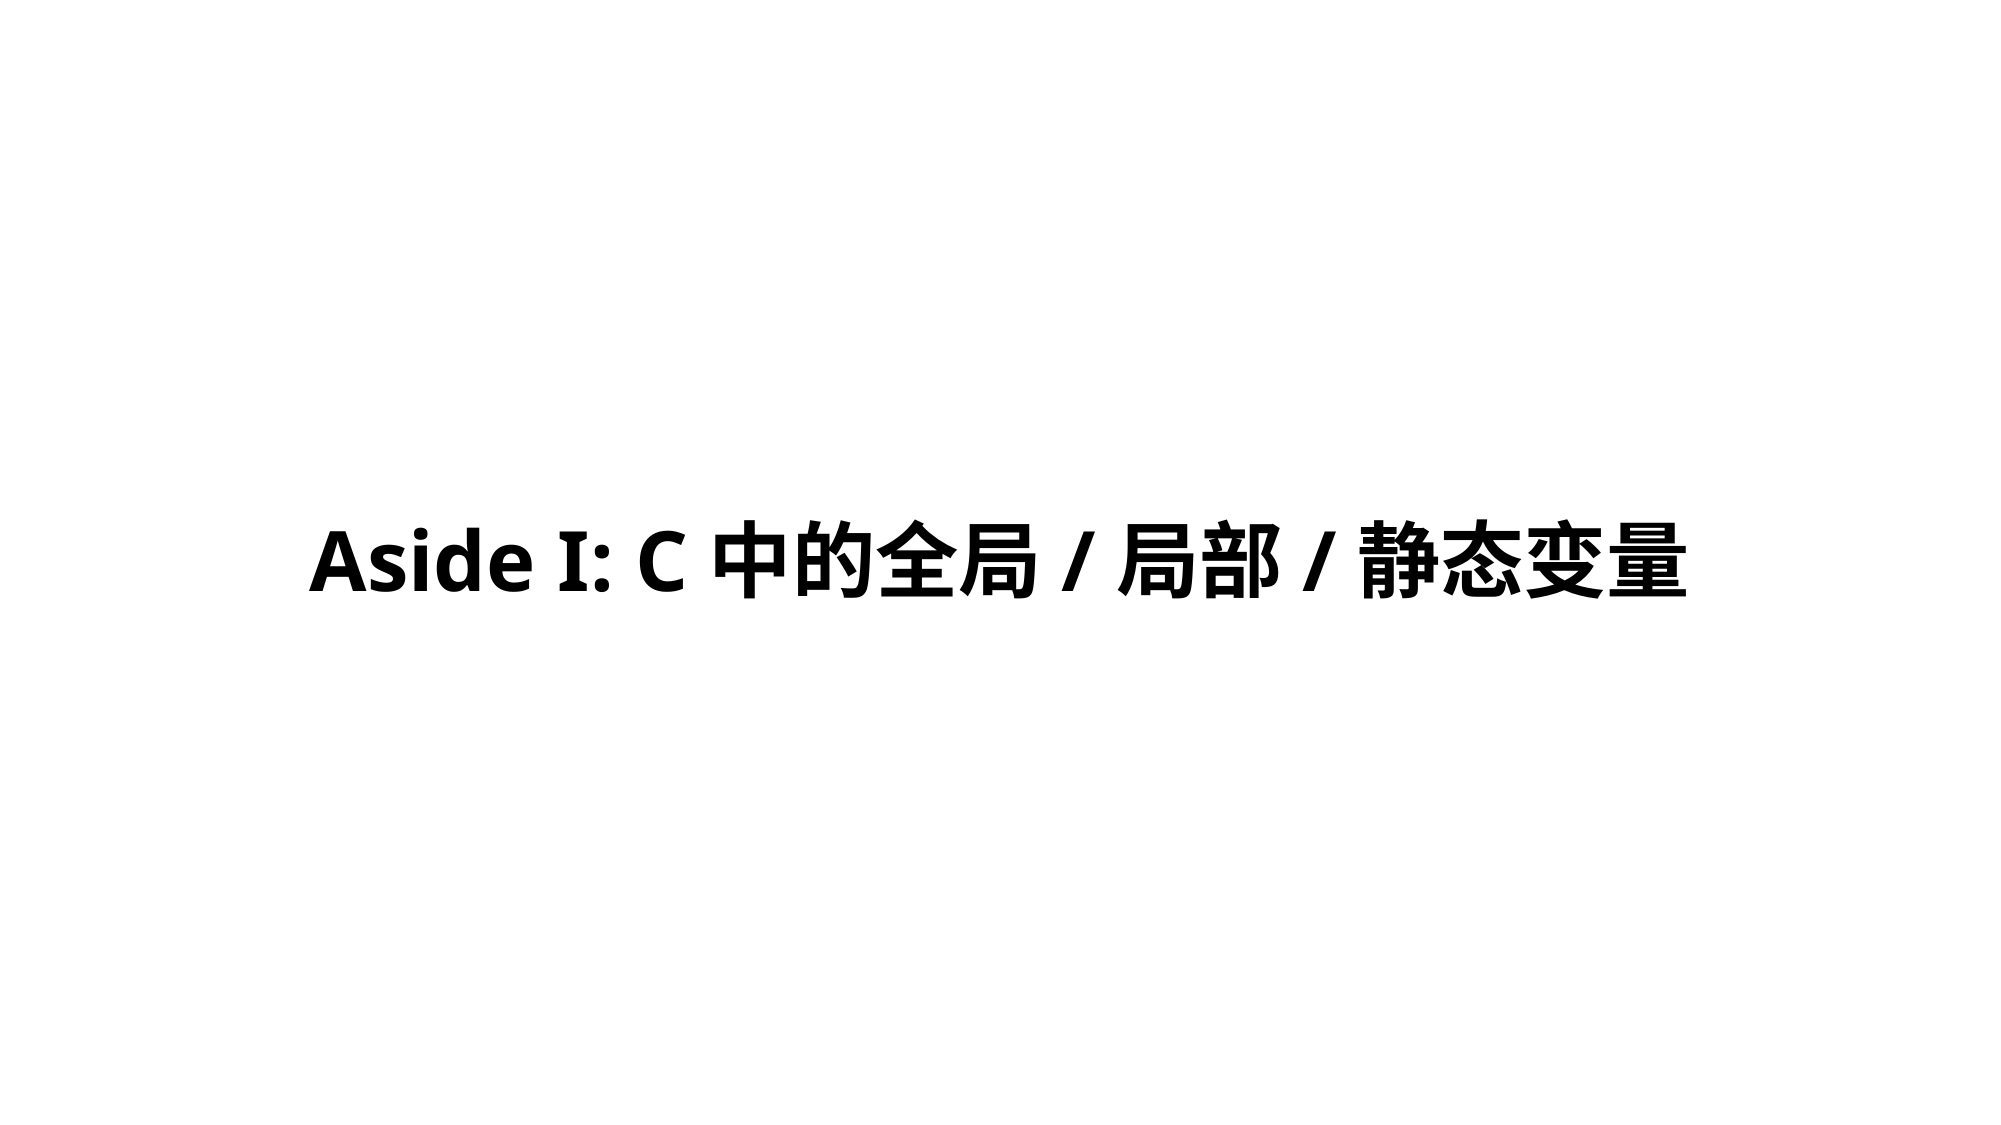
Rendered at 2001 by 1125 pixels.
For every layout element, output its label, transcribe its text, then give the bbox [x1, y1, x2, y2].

text_box Aside I: C中的全局/局部/静态变量 [249, 512, 1750, 613]
